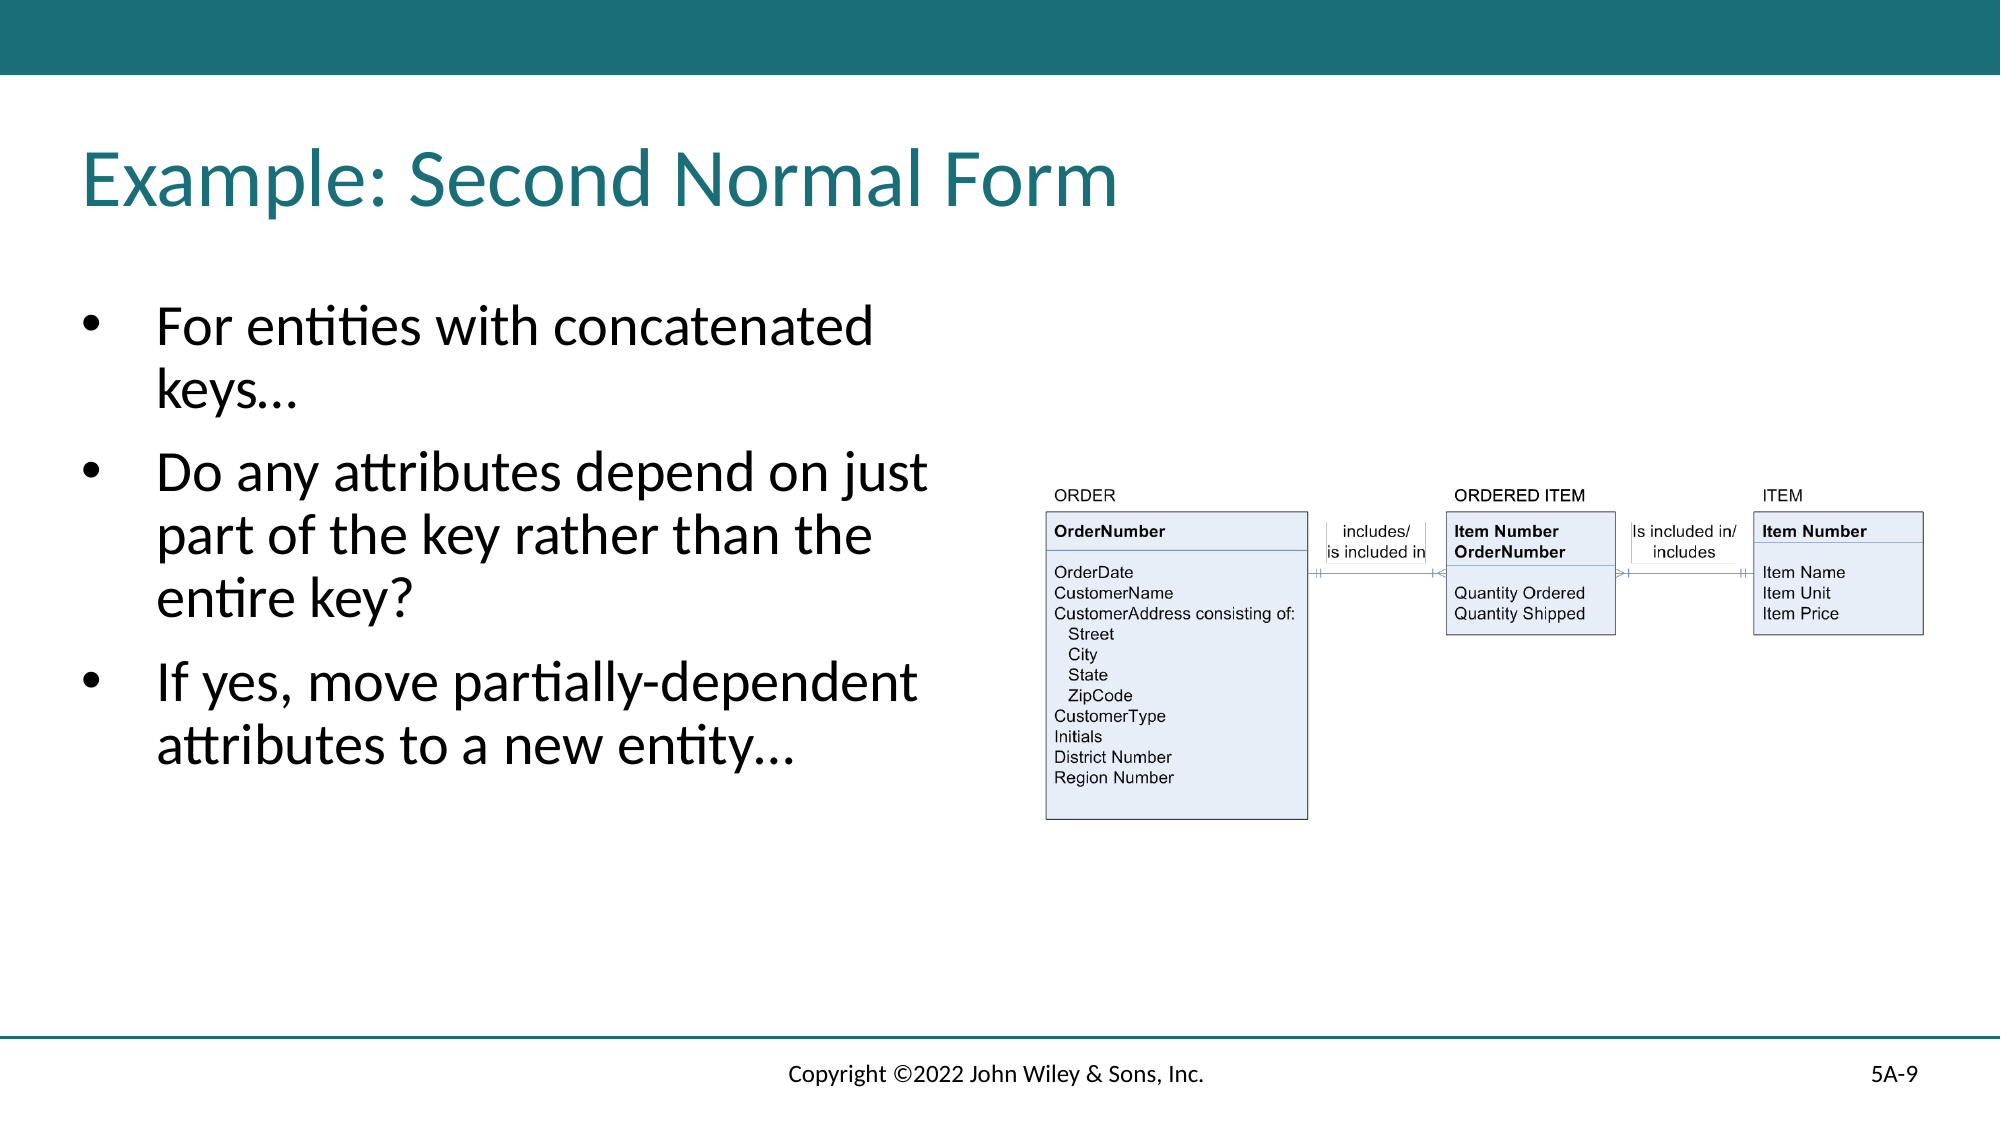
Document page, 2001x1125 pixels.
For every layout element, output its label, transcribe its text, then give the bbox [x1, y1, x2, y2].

title Example: Second Normal Form [66, 127, 1934, 288]
slide_number 5A-9 [1412, 1042, 1934, 1103]
list For entities with concatenated keys… Do any attributes depend on just part of the key rather than the entire key? If yes, move partially-dependent attributes to a new entity… [66, 287, 950, 1013]
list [1042, 477, 1926, 823]
footer Copyright ©2022 John Wiley & Sons, Inc. [662, 1042, 1338, 1103]
